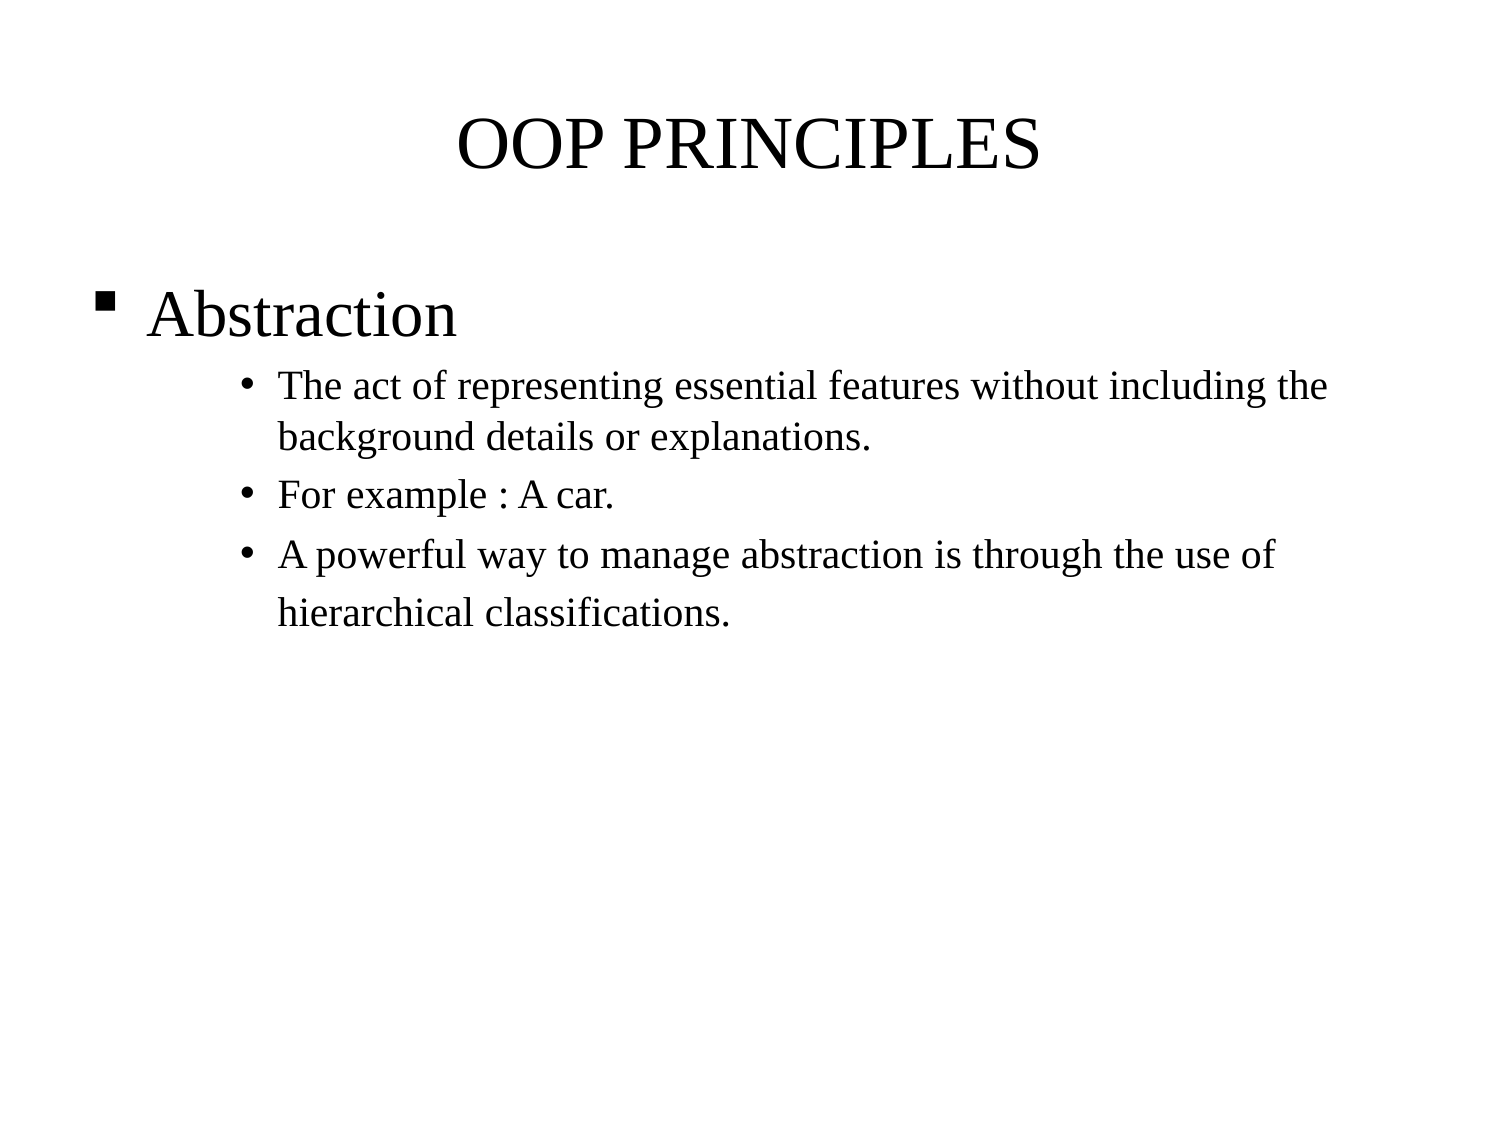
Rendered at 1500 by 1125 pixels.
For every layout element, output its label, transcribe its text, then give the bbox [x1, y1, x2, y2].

list Abstraction The act of representing essential features without including the background details or explanations. For example : A car. A powerful way to manage abstraction is through the use of hierarchical classifications. [75, 262, 1425, 1005]
title OOP PRINCIPLES [75, 45, 1425, 233]
